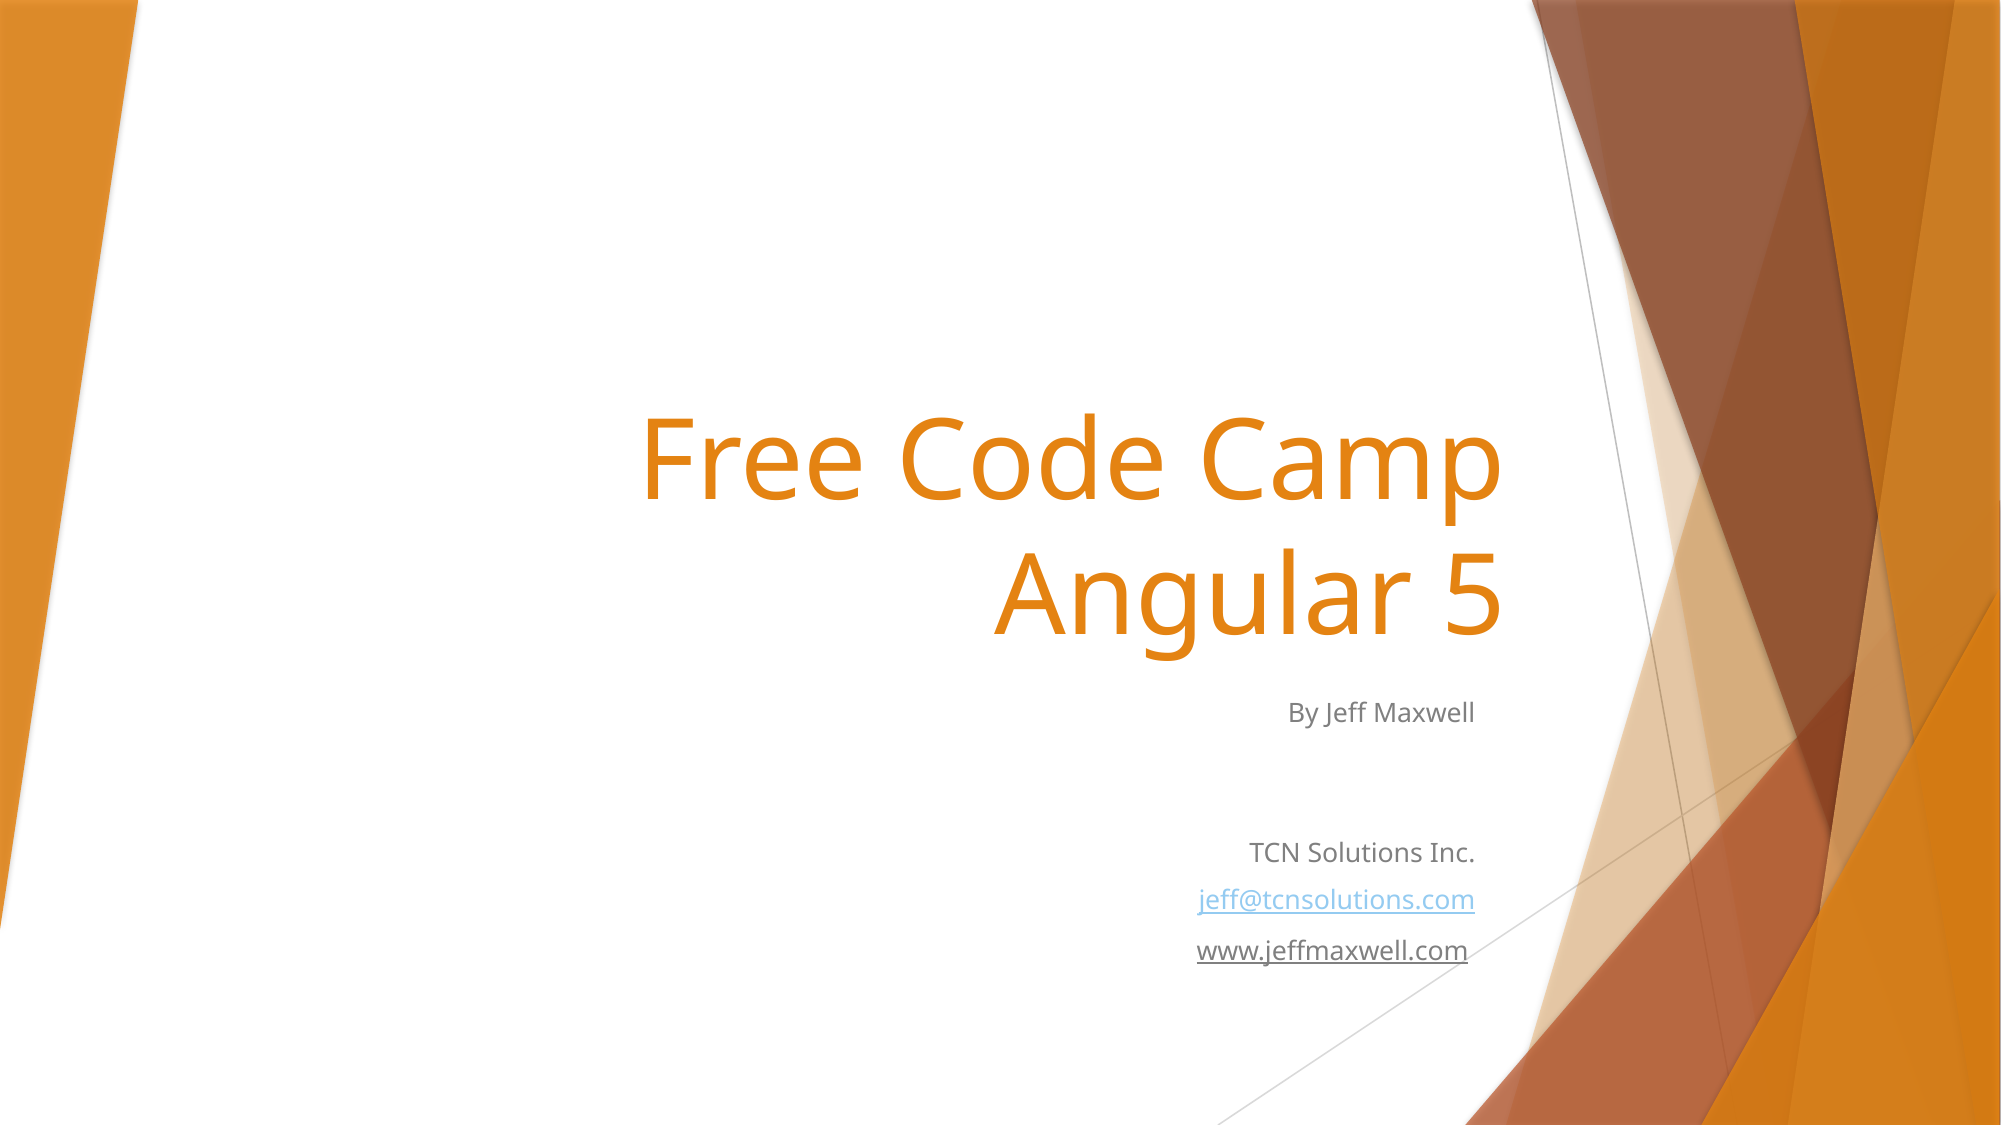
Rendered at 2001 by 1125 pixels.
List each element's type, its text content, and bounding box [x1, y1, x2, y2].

title Free Code Camp Angular 5 [247, 394, 1522, 665]
subtitle By Jeff Maxwell TCN Solutions Inc. jeff@tcnsolutions.com www.jeffmaxwell.com [249, 688, 1491, 979]
